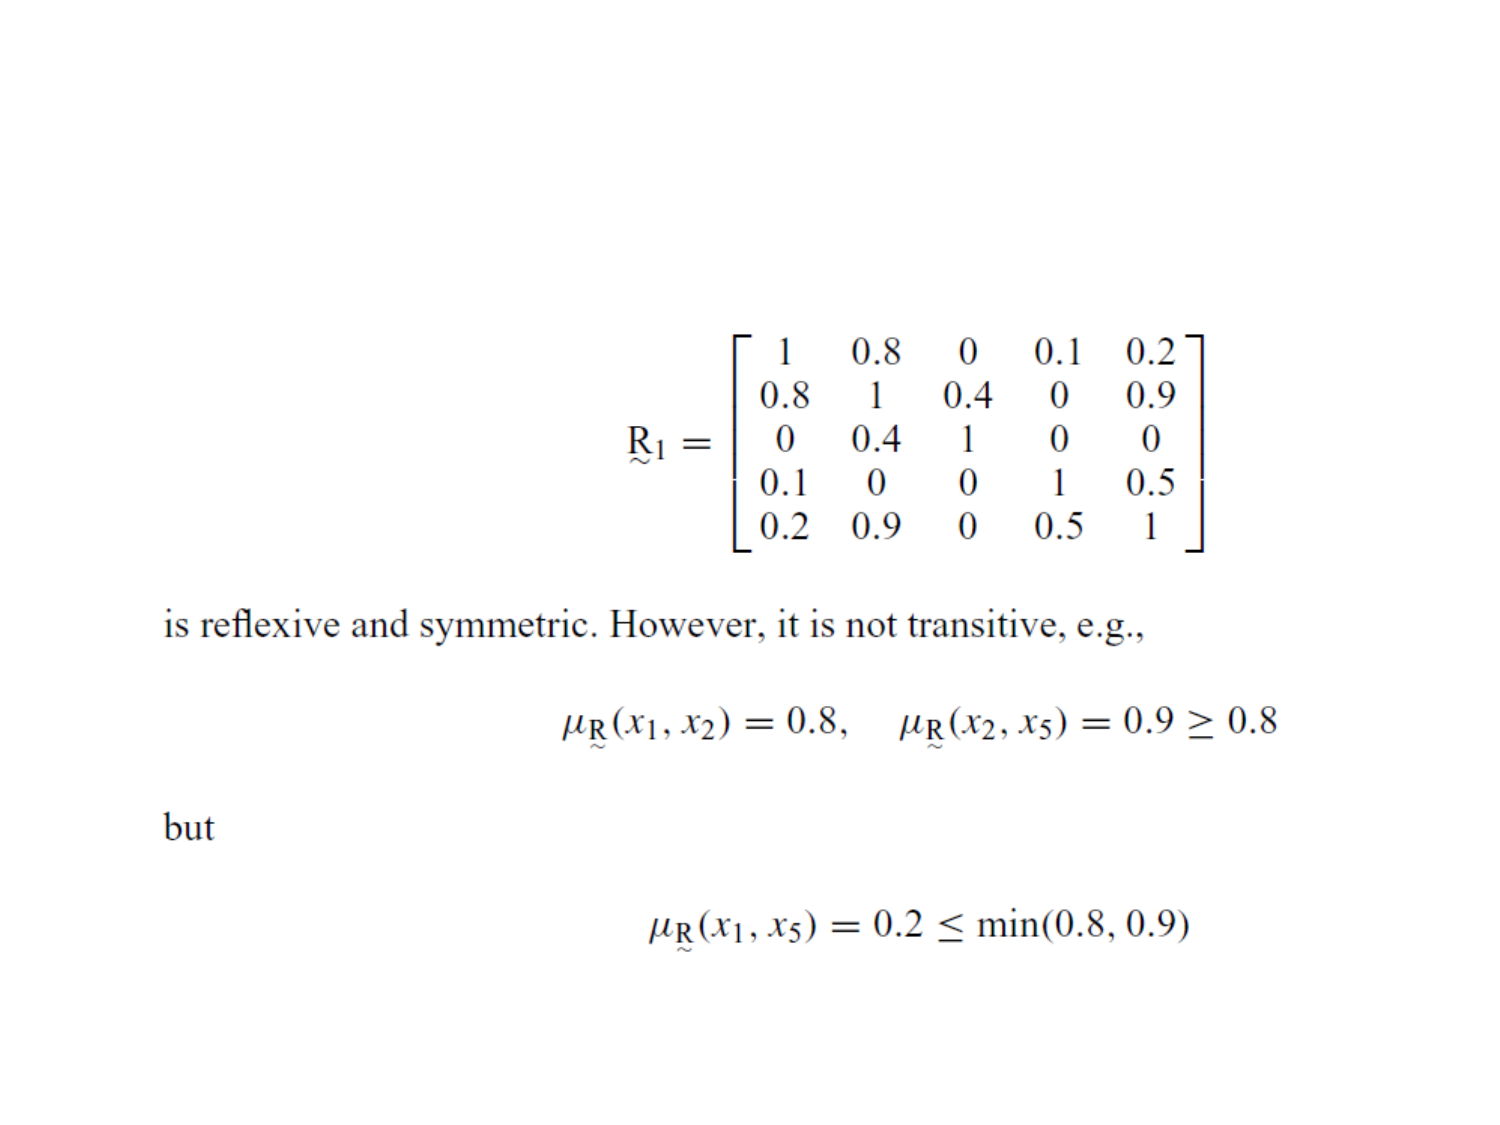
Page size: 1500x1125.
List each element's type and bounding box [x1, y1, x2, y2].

list [74, 285, 1426, 982]
